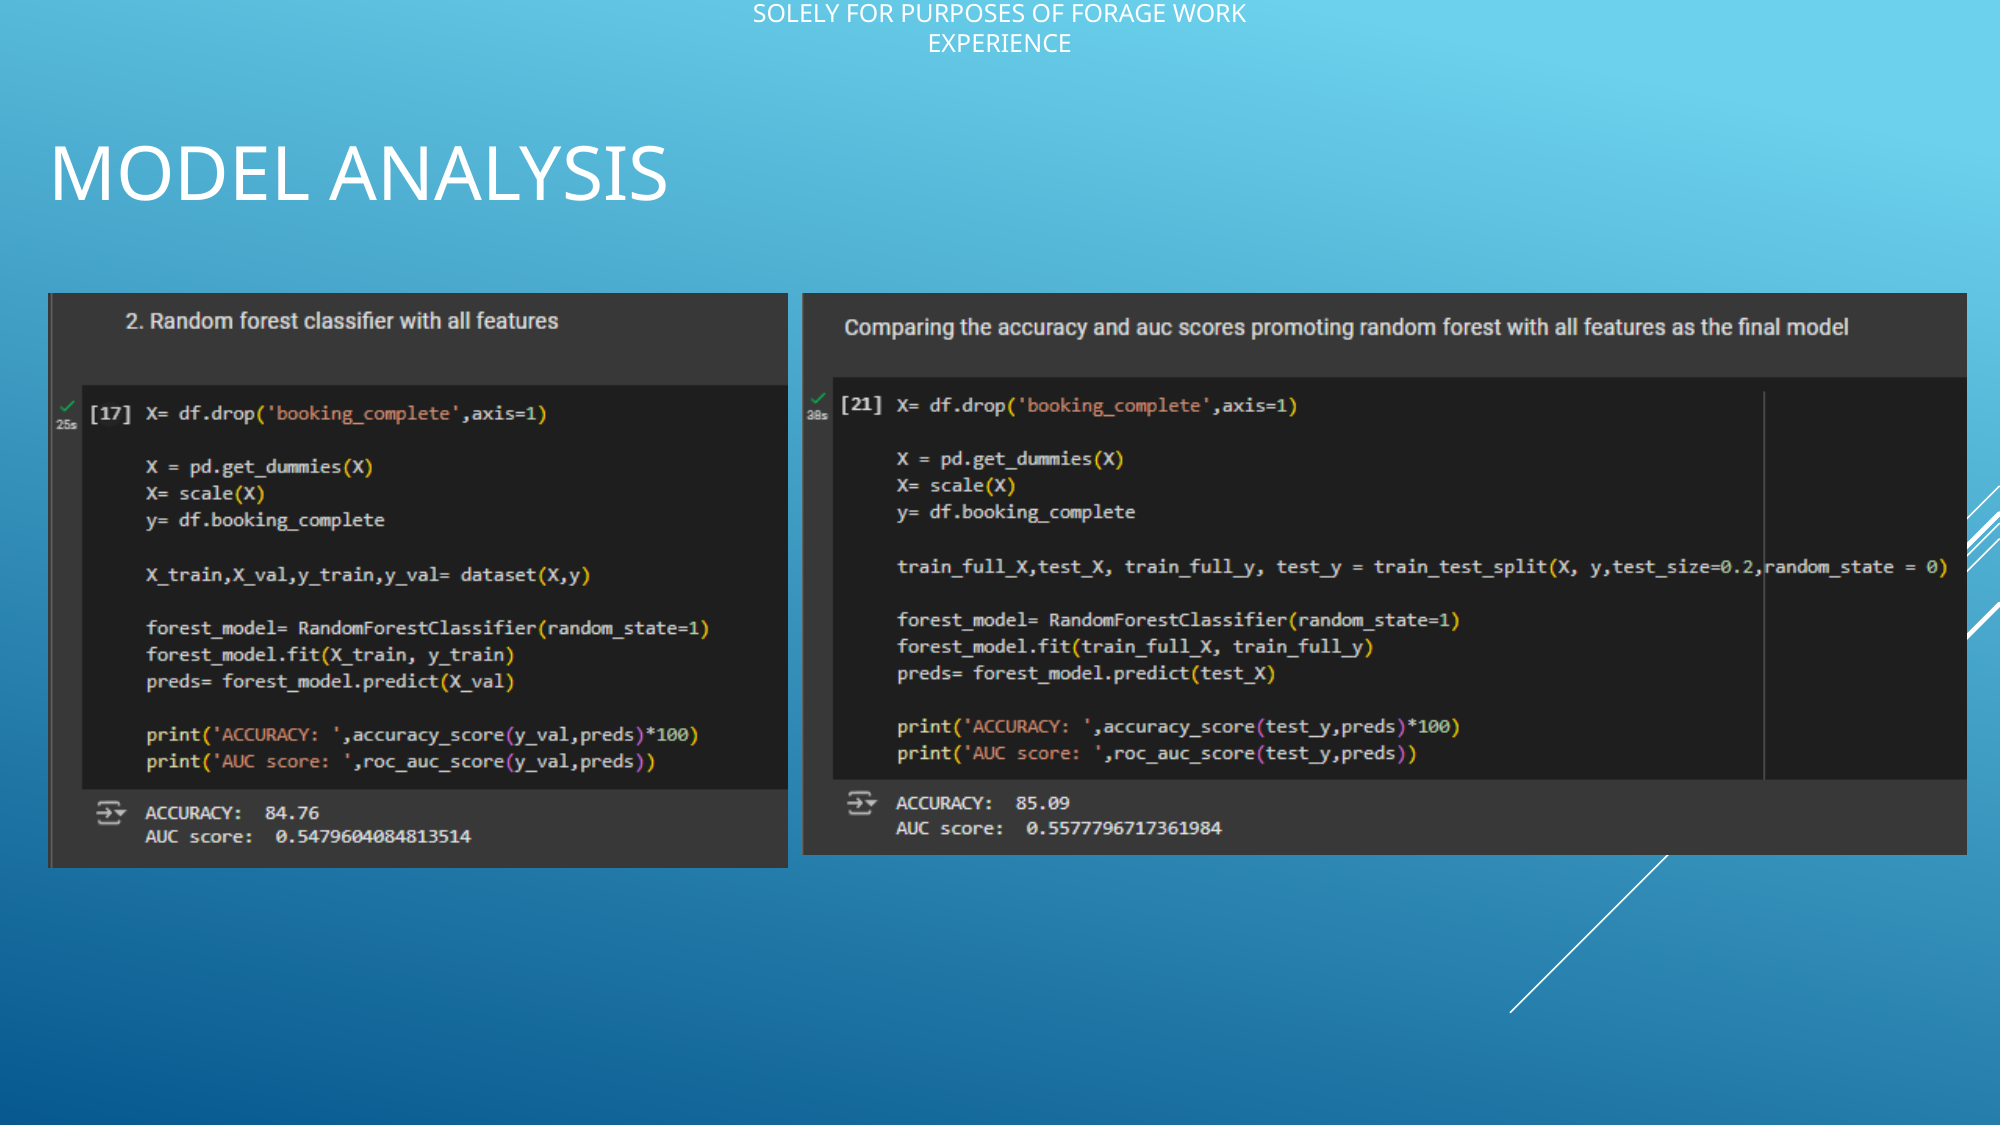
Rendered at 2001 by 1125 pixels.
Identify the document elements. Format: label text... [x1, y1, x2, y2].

picture [48, 293, 788, 868]
title Model Analysis [33, 46, 1434, 294]
picture [802, 293, 1967, 855]
